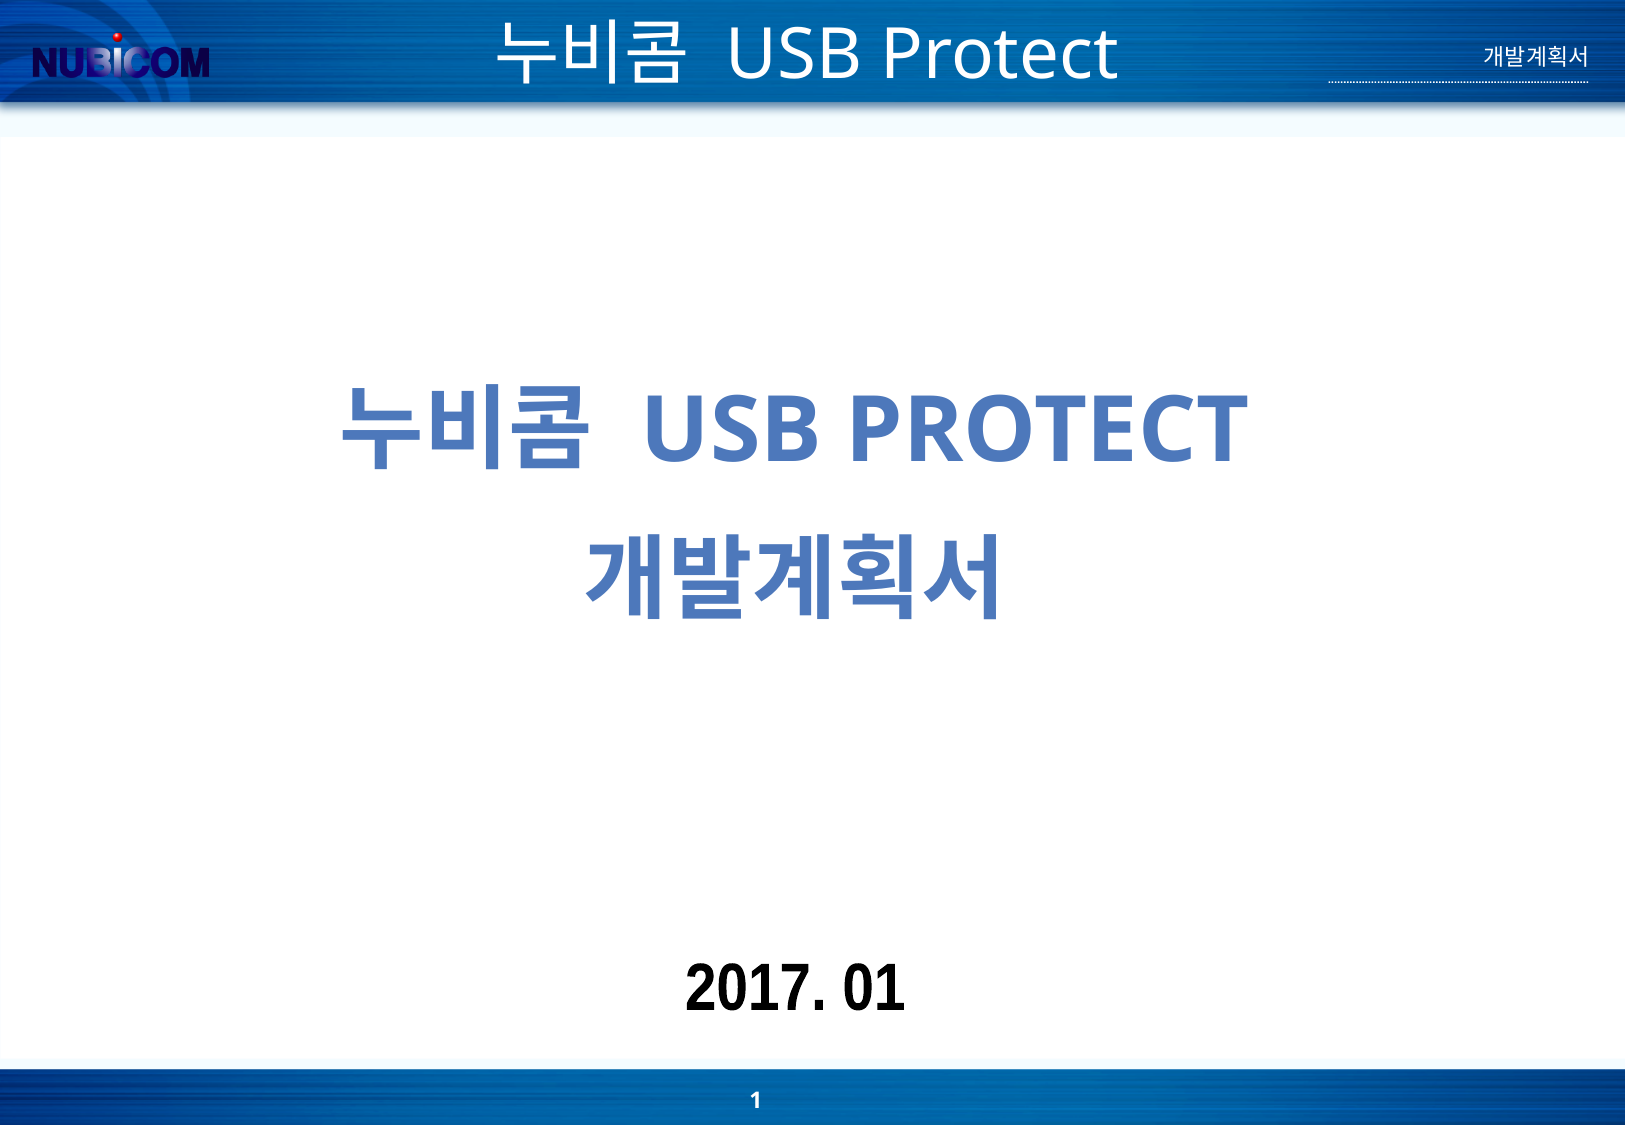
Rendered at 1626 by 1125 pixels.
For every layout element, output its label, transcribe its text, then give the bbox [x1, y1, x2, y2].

text_box 누비콤 USB Protect 개발계획서 [324, 397, 1266, 638]
text_box 누비콤 USB Protect [221, 0, 1392, 100]
picture [0, 1061, 1625, 1125]
picture [0, 0, 1625, 135]
text_box 개발계획서 [1246, 42, 1590, 70]
text_box [0, 135, 1625, 1061]
